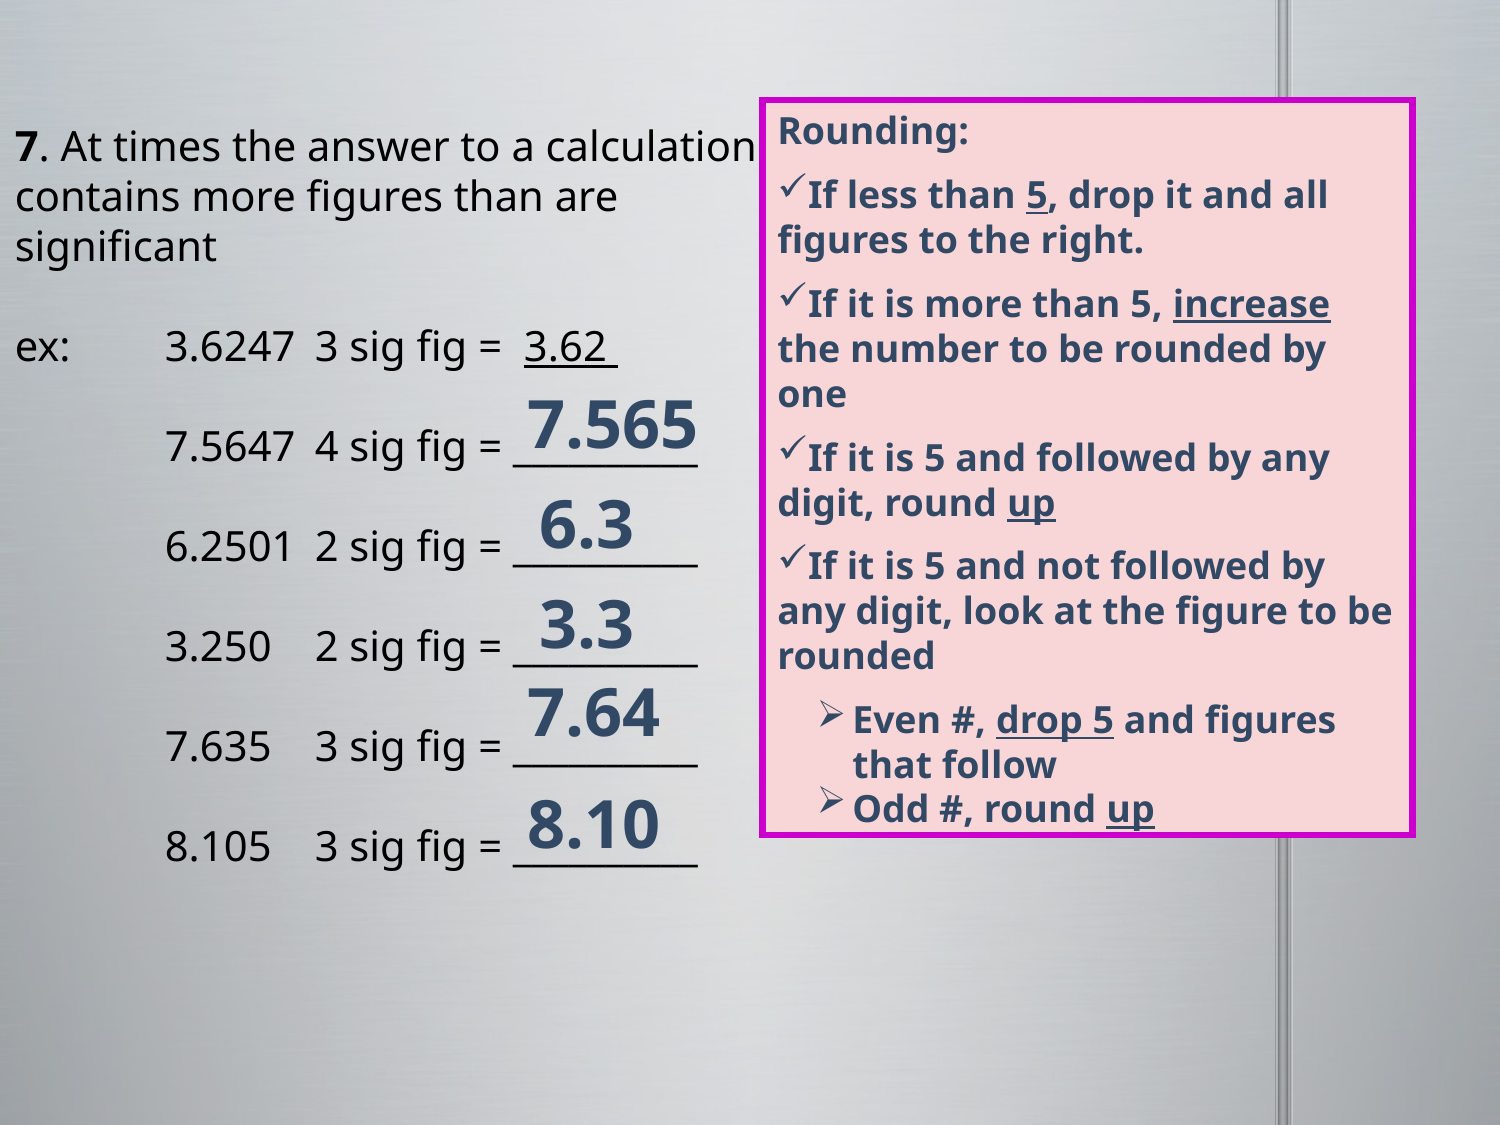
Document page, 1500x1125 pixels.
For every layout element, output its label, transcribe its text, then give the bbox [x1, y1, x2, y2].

text_box 8.10 [512, 774, 713, 870]
text_box 6.3 [525, 474, 725, 570]
text_box 7.64 [512, 662, 713, 758]
text_box 7.565 [512, 374, 763, 470]
text_box 7. At times the answer to a calculation contains more figures than are significant ex: 3.6247 3 sig fig = 3.62 7.5647 4 sig fig = __________ 6.2501 2 sig fig = __________ 3.250 2 sig fig = __________ 7.635 3 sig fig = __________ 8.105 3 sig fig = __________ [0, 87, 775, 949]
text_box Rounding: If less than 5, drop it and all figures to the right. If it is more than 5, increase the number to be rounded by one If it is 5 and followed by any digit, round up If it is 5 and not followed by any digit, look at the figure to be rounded Even #, drop 5 and figures that follow Odd #, round up [762, 99, 1413, 835]
text_box 3.3 [525, 574, 725, 670]
picture [0, 0, 1500, 1125]
